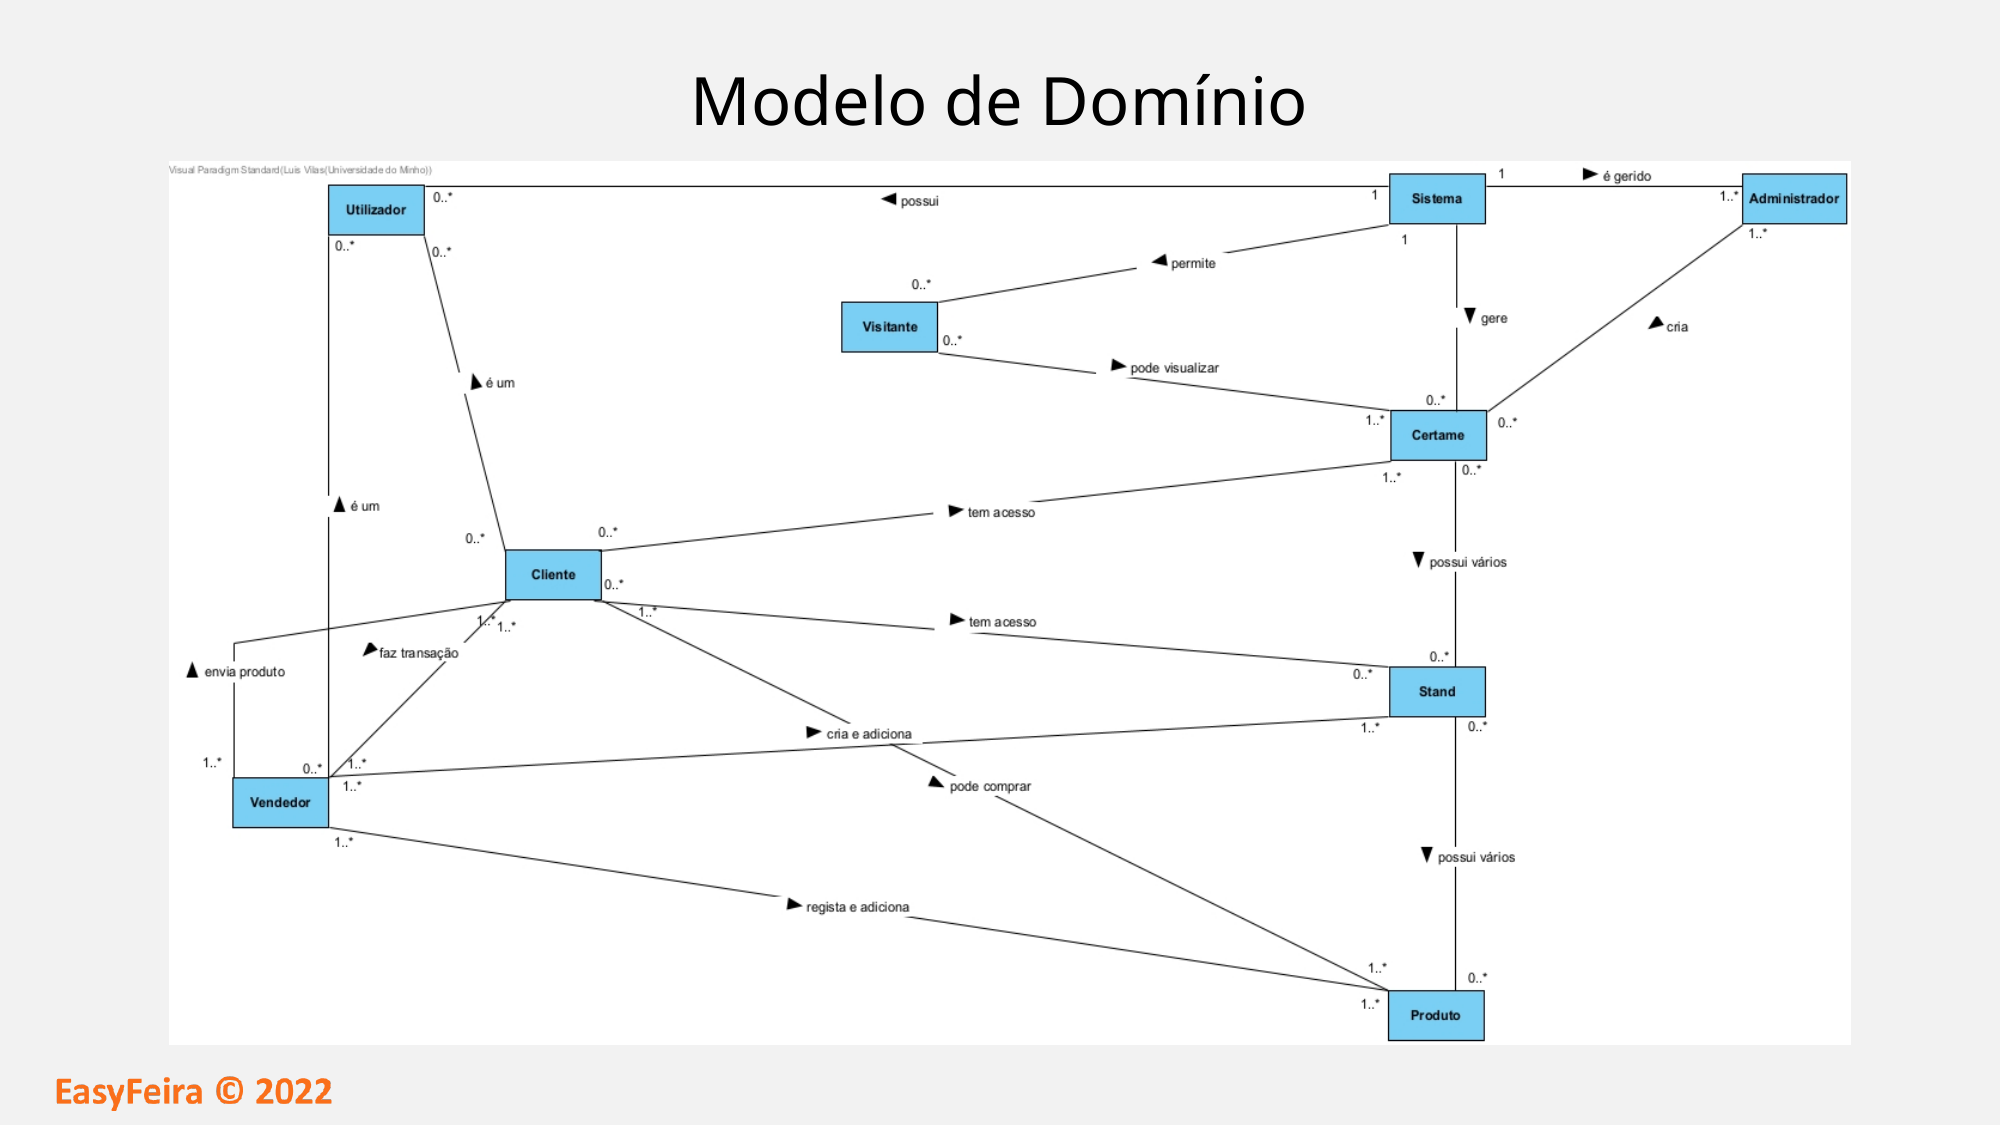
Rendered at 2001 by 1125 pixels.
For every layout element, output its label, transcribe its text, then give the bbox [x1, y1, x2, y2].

title Modelo de Domínio [137, 46, 1863, 162]
picture [51, 1067, 356, 1113]
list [169, 161, 1851, 1045]
